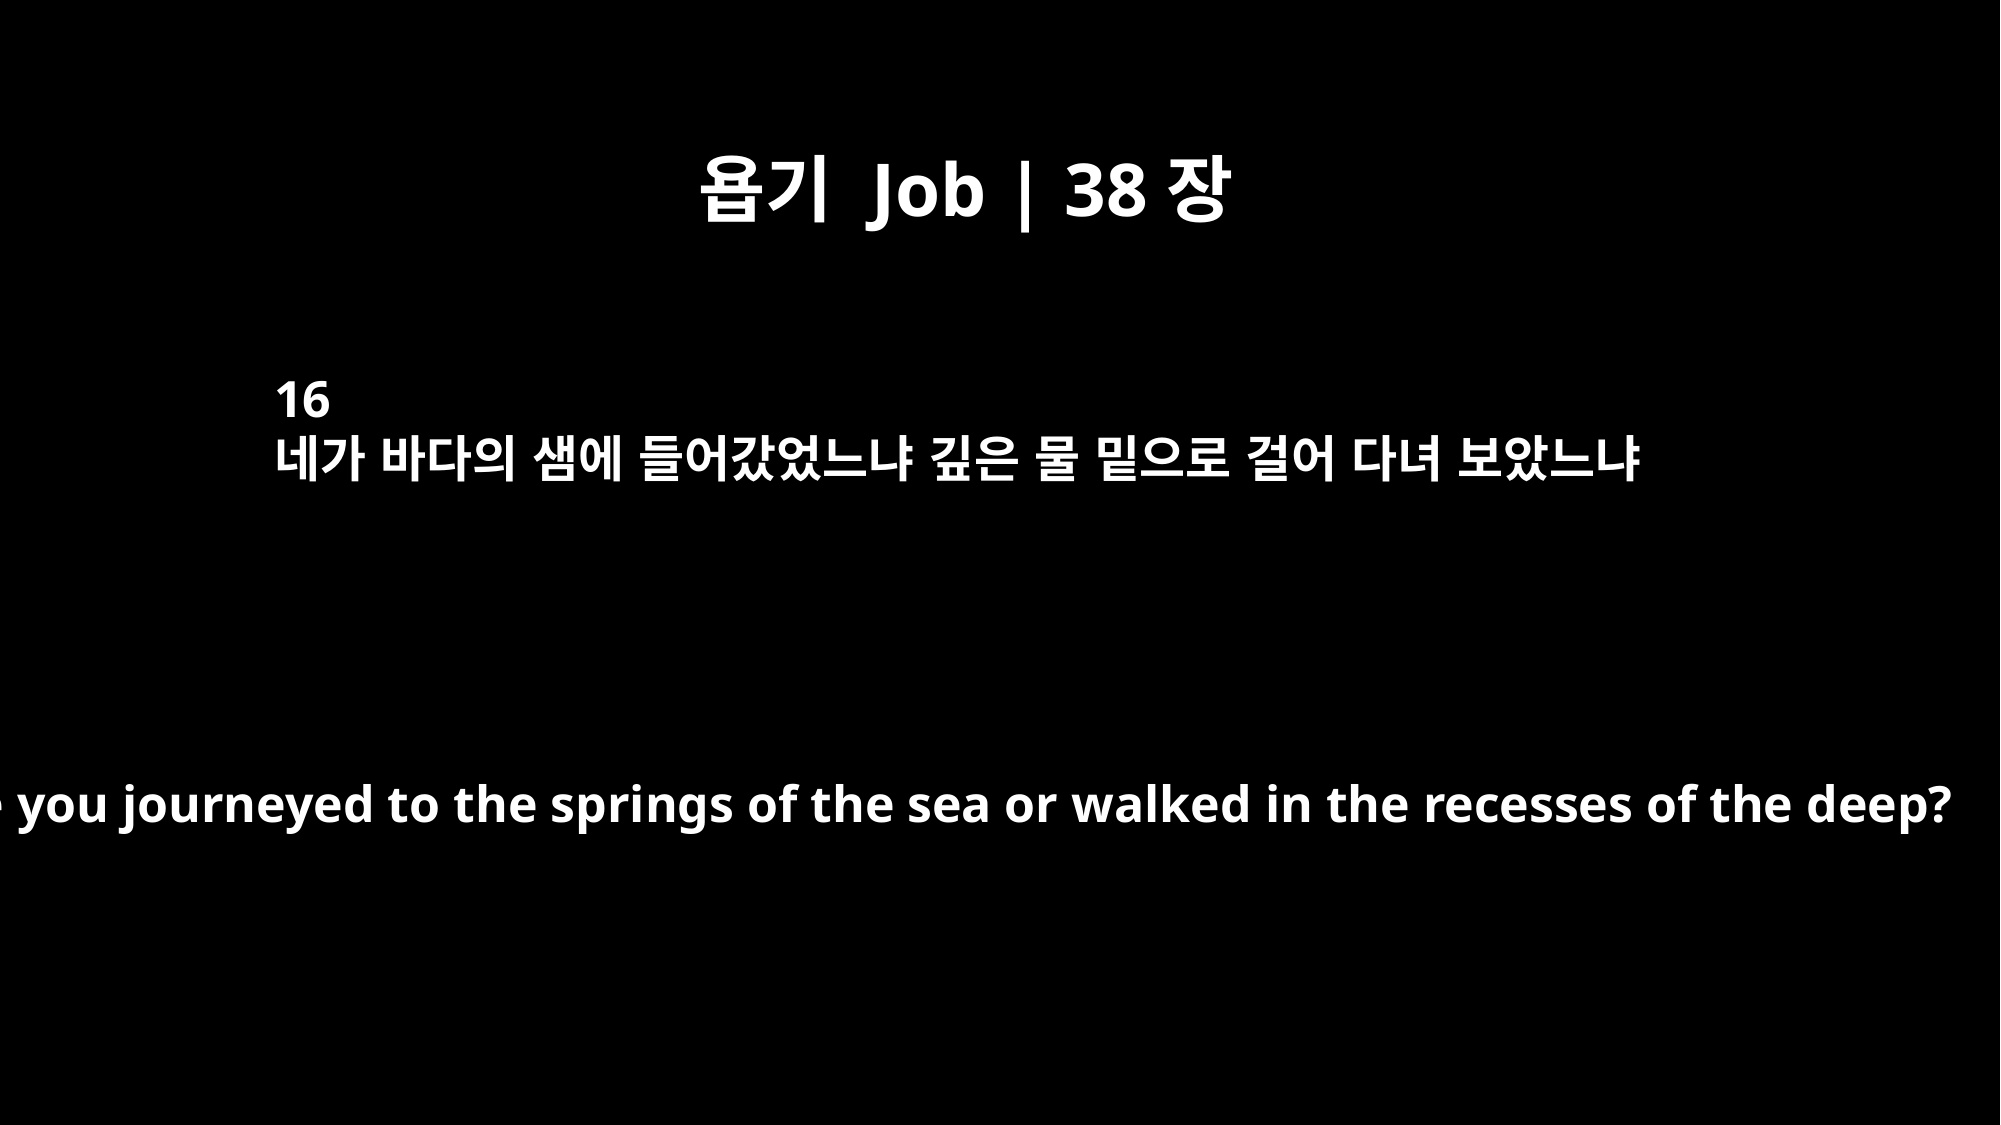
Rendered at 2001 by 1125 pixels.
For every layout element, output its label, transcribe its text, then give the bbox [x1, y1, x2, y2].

text_box 욥기 Job | 38장 [683, 136, 1249, 239]
text_box "Have you journeyed to the springs of the sea or walked in the recesses of the deep? [0, 764, 1969, 840]
text_box 16 네가 바다의 샘에 들어갔었느냐 깊은 물 밑으로 걸어 다녀 보았느냐 [259, 359, 1658, 495]
